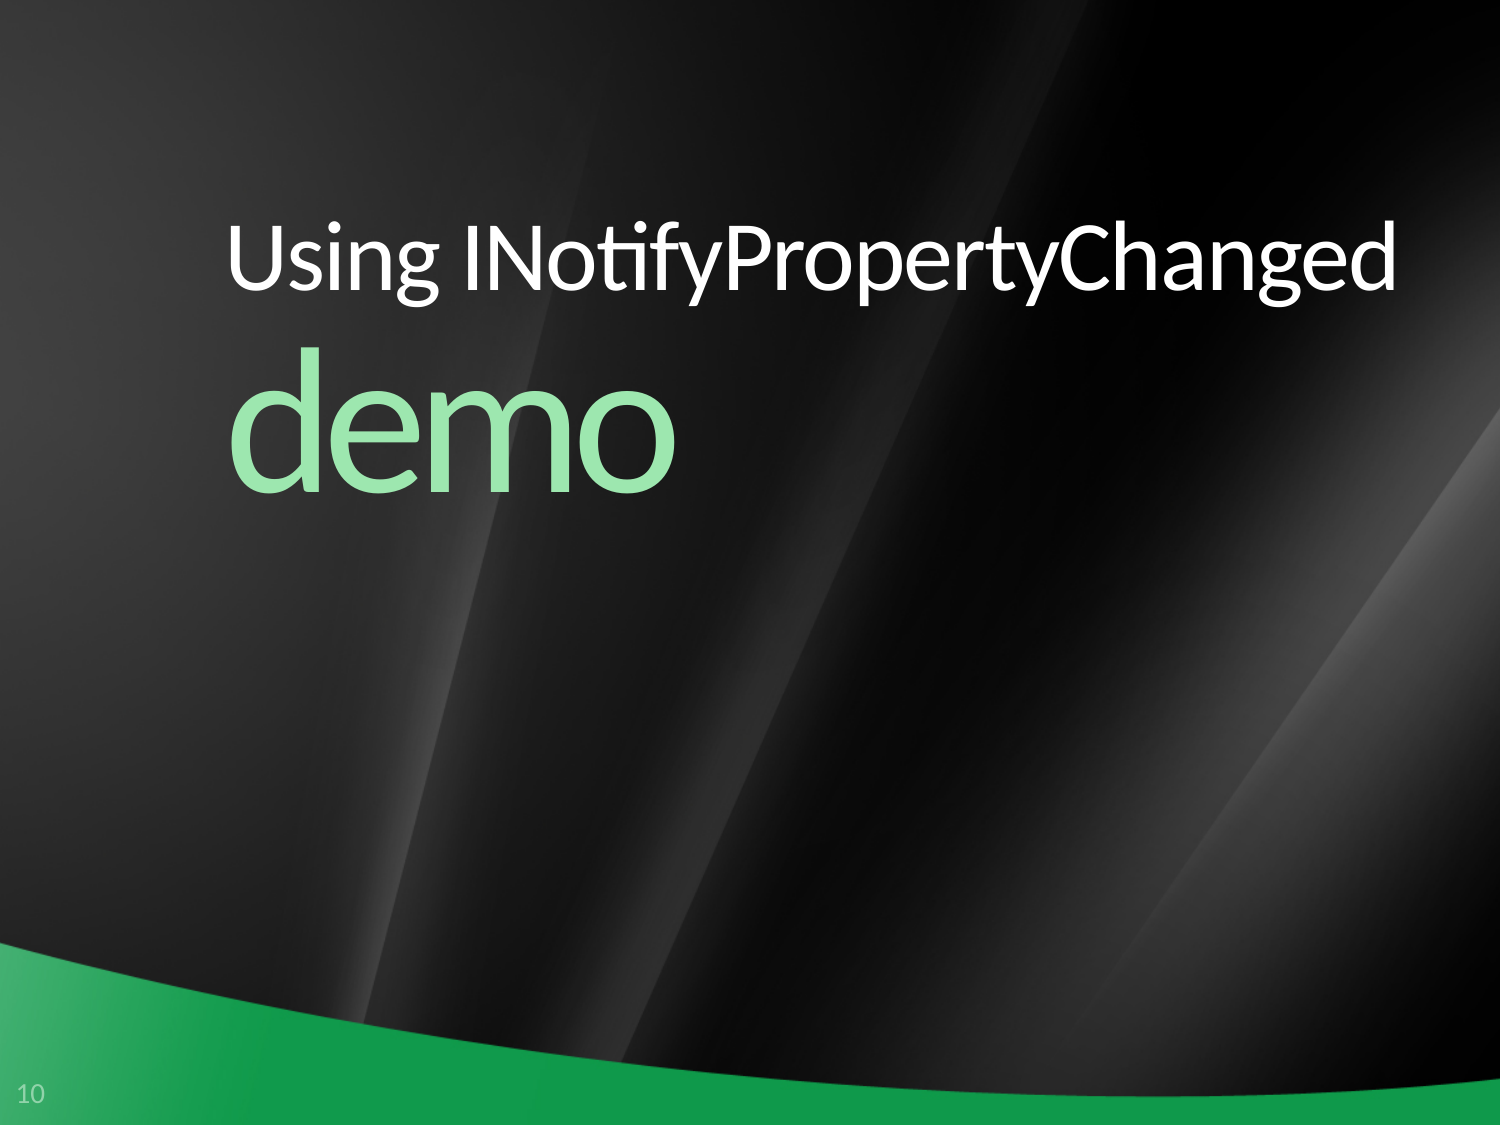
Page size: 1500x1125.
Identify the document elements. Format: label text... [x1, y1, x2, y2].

picture [0, 0, 1500, 1125]
list demo [224, 312, 1373, 540]
title Using INotifyPropertyChanged [224, 62, 1454, 313]
